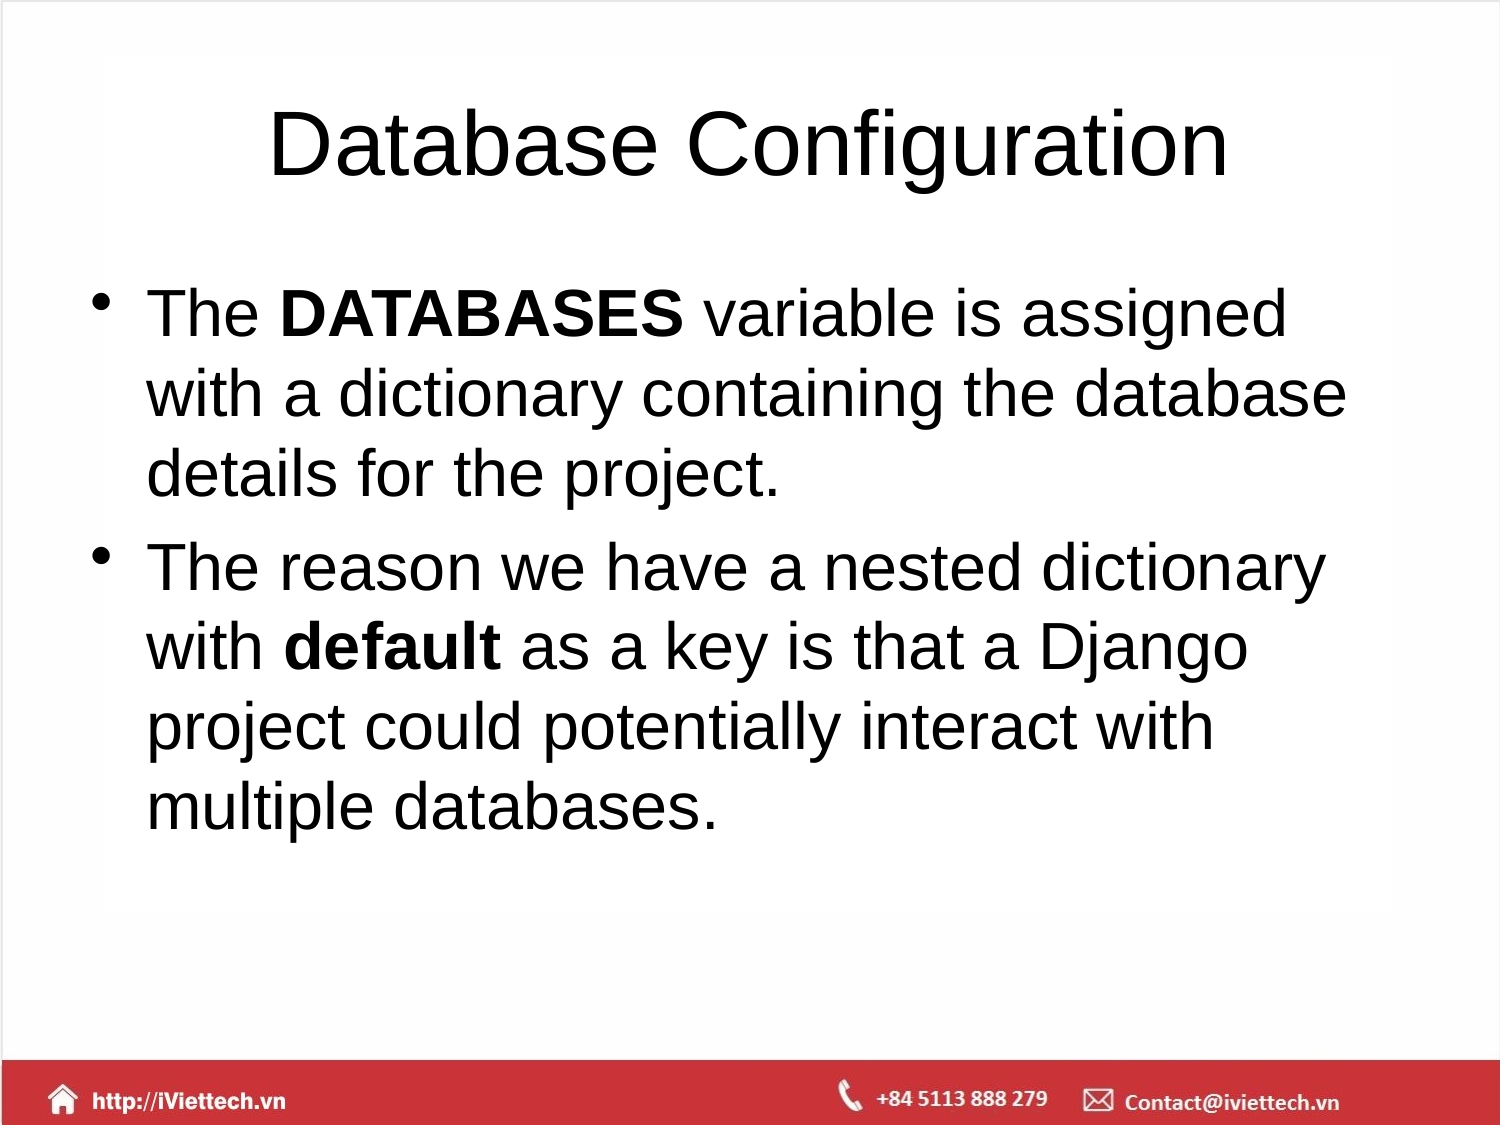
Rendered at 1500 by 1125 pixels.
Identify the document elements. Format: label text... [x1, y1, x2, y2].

picture [0, 0, 1500, 1125]
title Database Configuration [74, 44, 1426, 233]
list The DATABASES variable is assigned with a dictionary containing the database details for the project. The reason we have a nested dictionary with default as a key is that a Django project could potentially interact with multiple databases. [74, 262, 1426, 1006]
